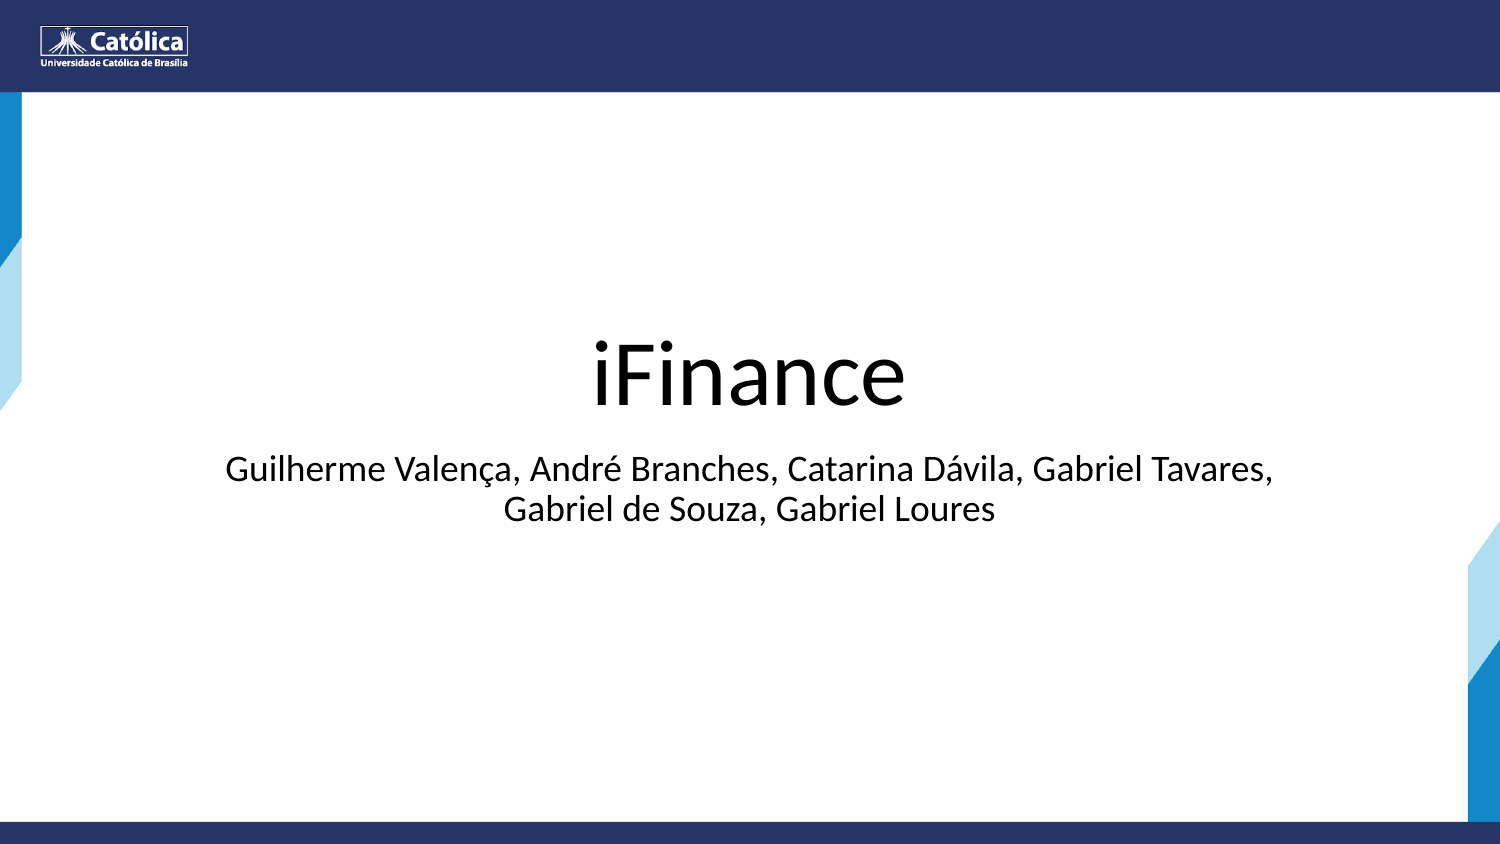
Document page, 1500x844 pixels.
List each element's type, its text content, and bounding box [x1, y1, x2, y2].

picture [0, 0, 1500, 844]
title iFinance [187, 138, 1313, 432]
subtitle Guilherme Valença, André Branches, Catarina Dávila, Gabriel Tavares, Gabriel de Souza, Gabriel Loures [187, 443, 1313, 647]
